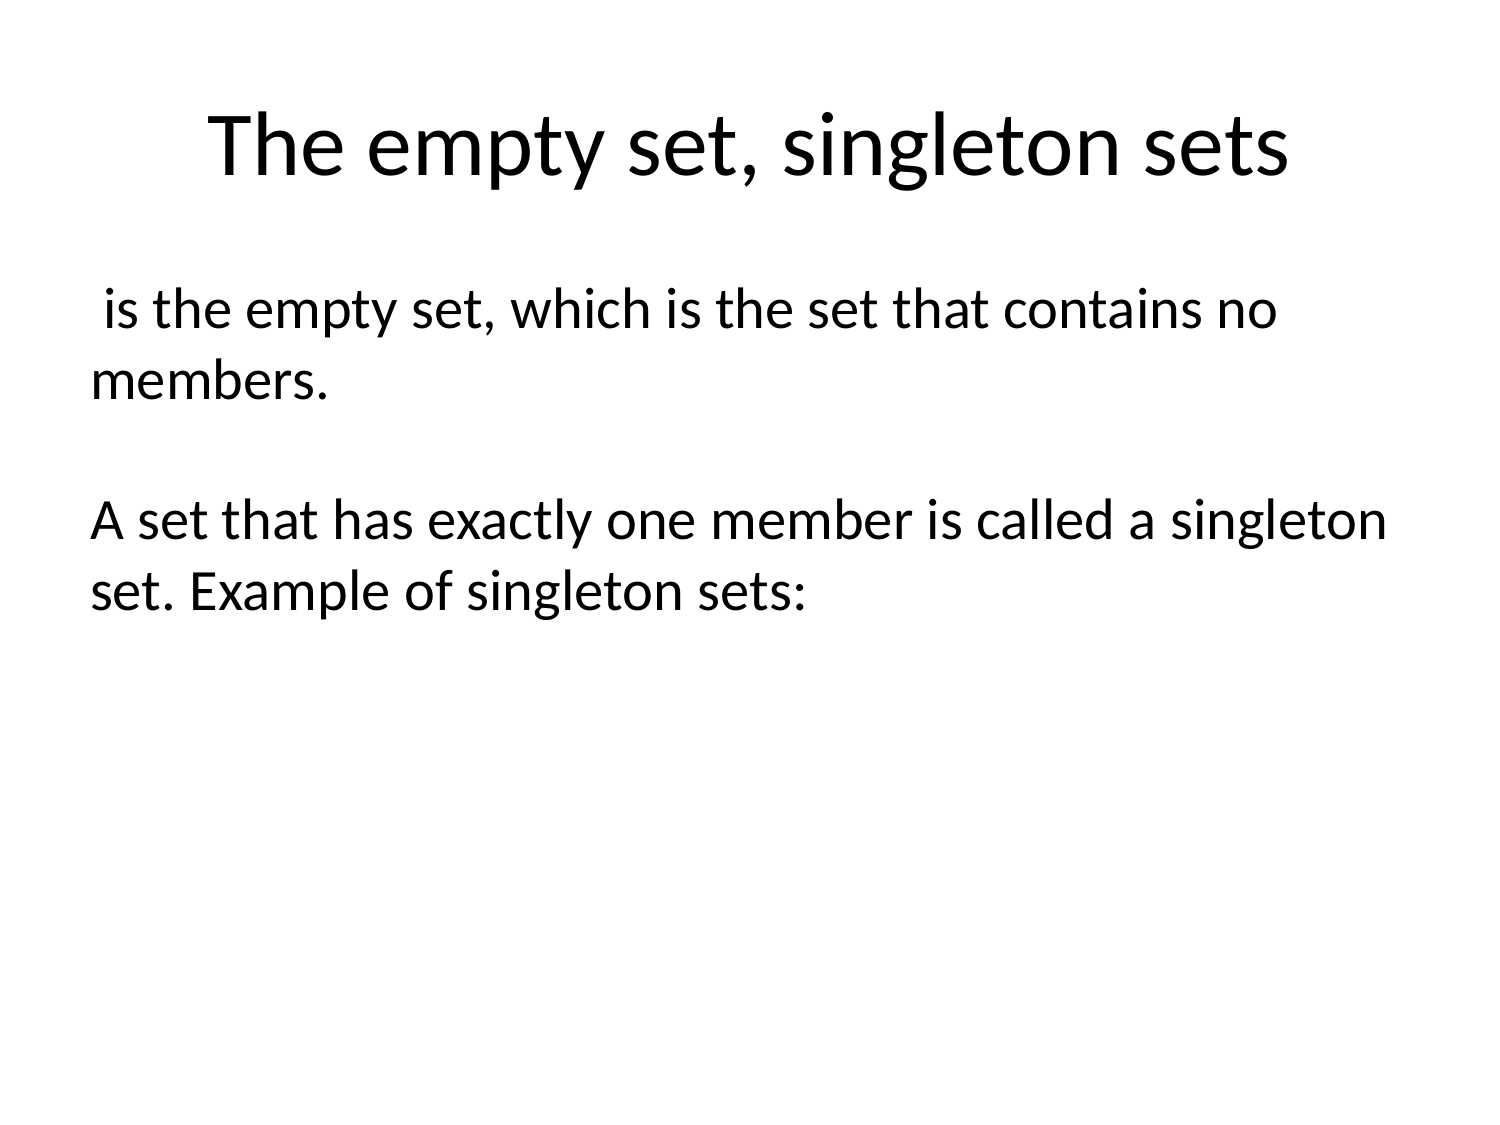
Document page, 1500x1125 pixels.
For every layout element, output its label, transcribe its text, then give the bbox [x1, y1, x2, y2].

title The empty set, singleton sets [75, 45, 1425, 233]
